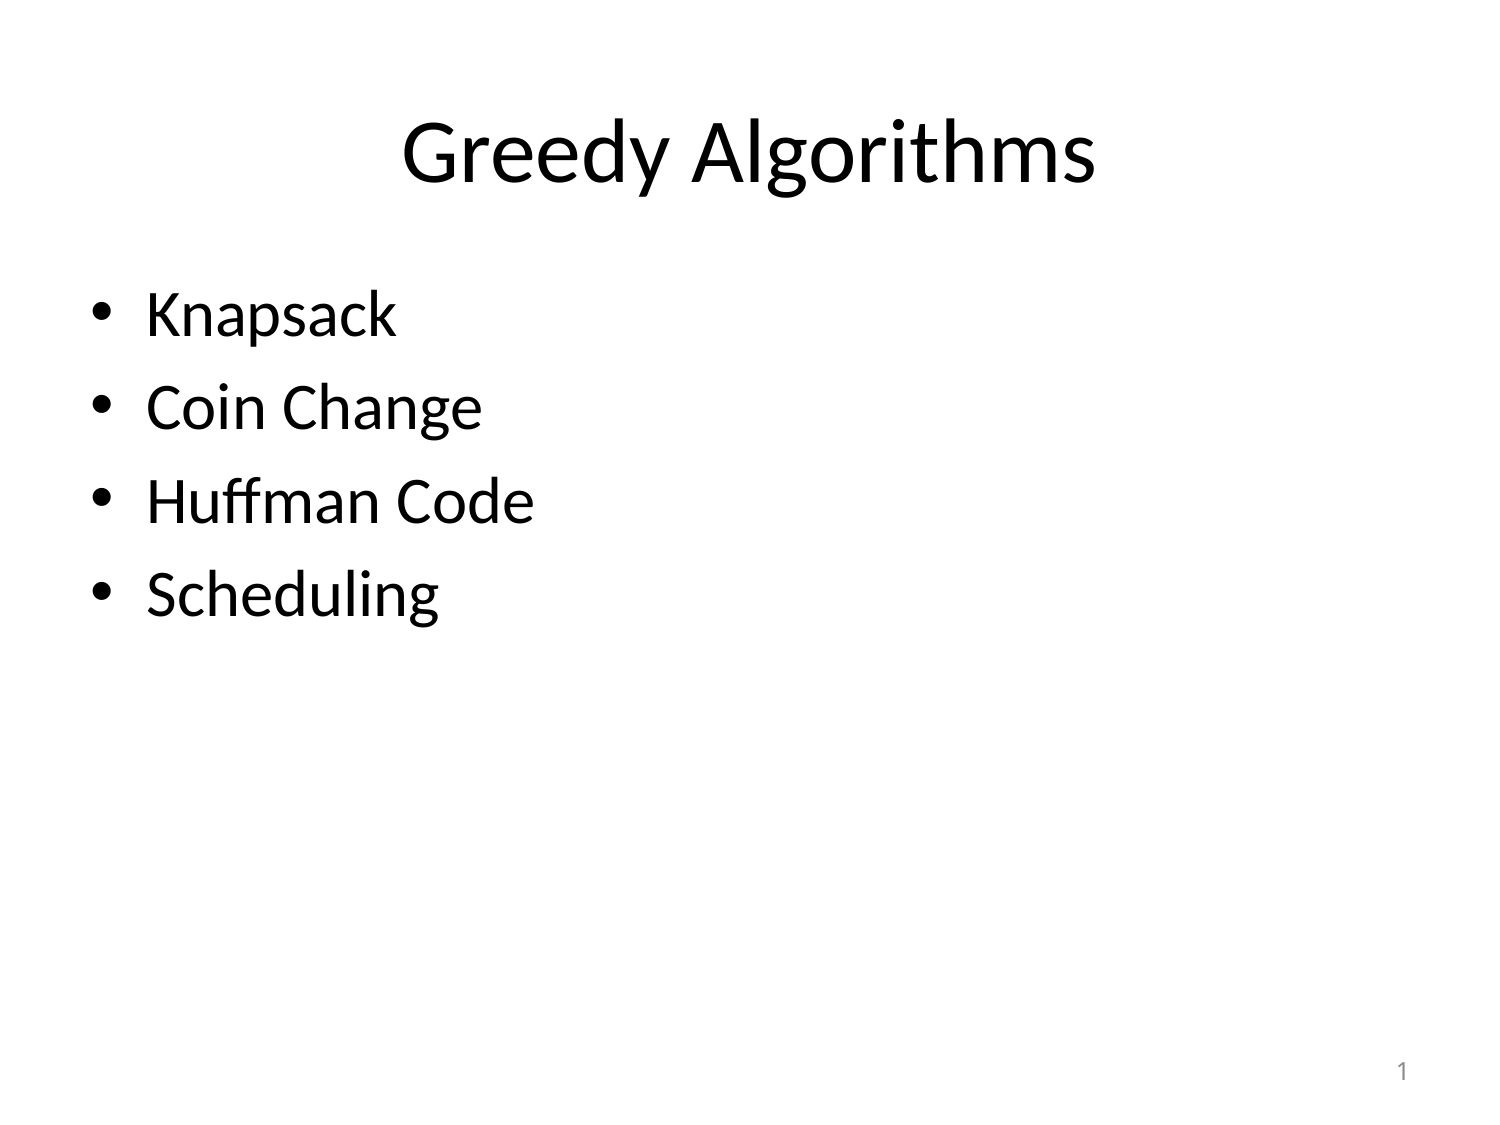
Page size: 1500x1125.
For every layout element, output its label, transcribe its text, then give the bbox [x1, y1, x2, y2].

slide_number 1 [1074, 1042, 1425, 1103]
list Knapsack Coin Change Huffman Code Scheduling [75, 262, 1425, 1005]
title Greedy Algorithms [75, 52, 1425, 240]
